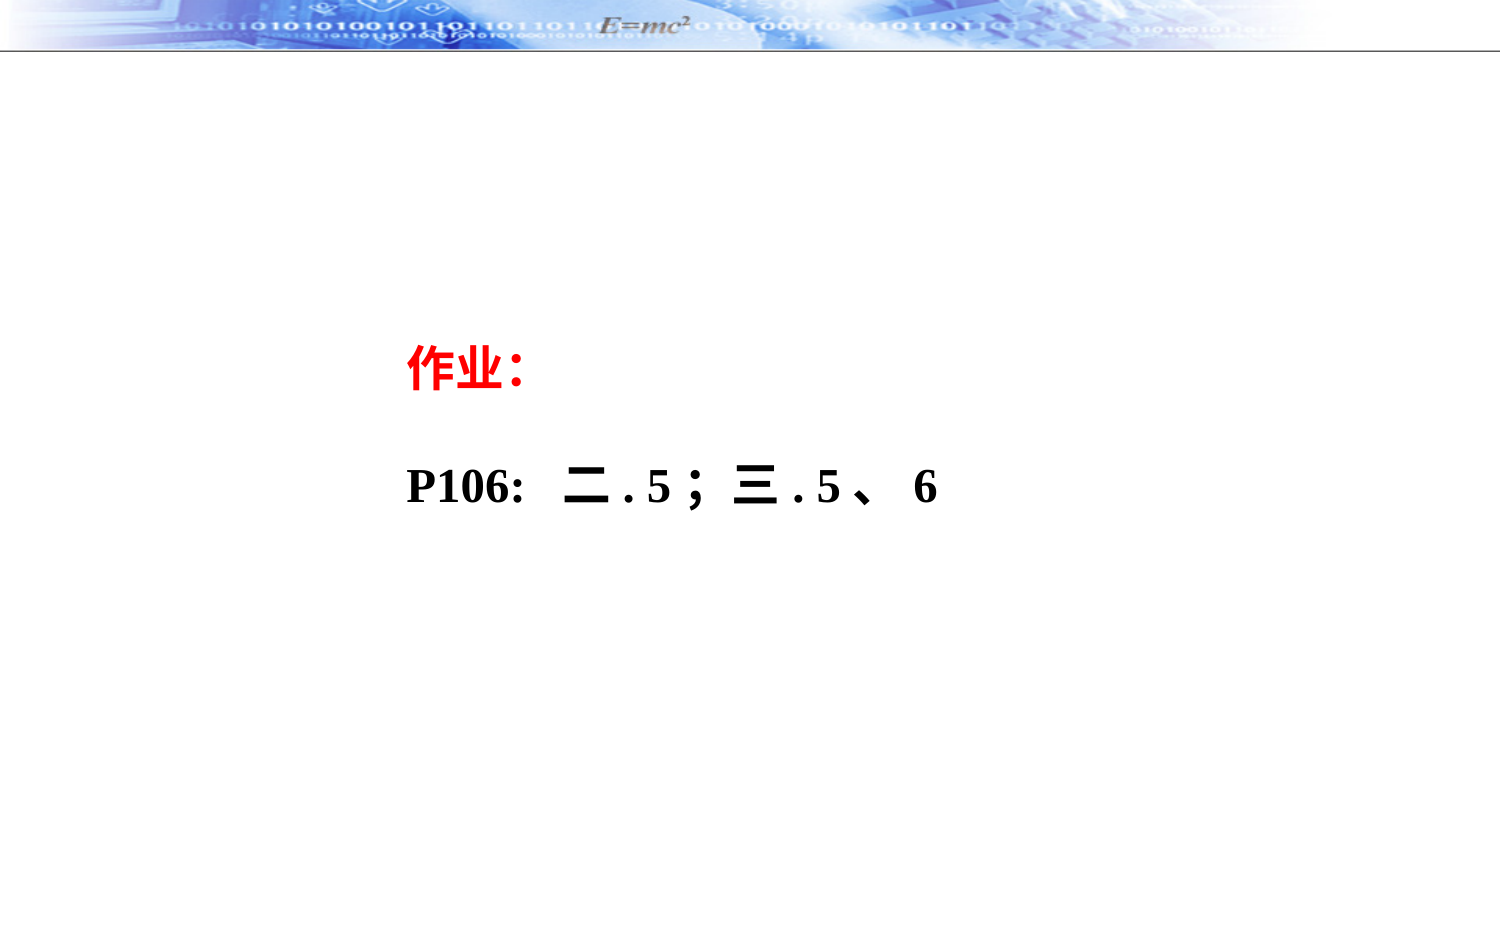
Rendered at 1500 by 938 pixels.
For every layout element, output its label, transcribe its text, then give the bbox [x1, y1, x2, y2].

text_box 作业： P106: 二. 5；三. 5、6 [391, 271, 953, 520]
picture [0, 0, 1500, 52]
